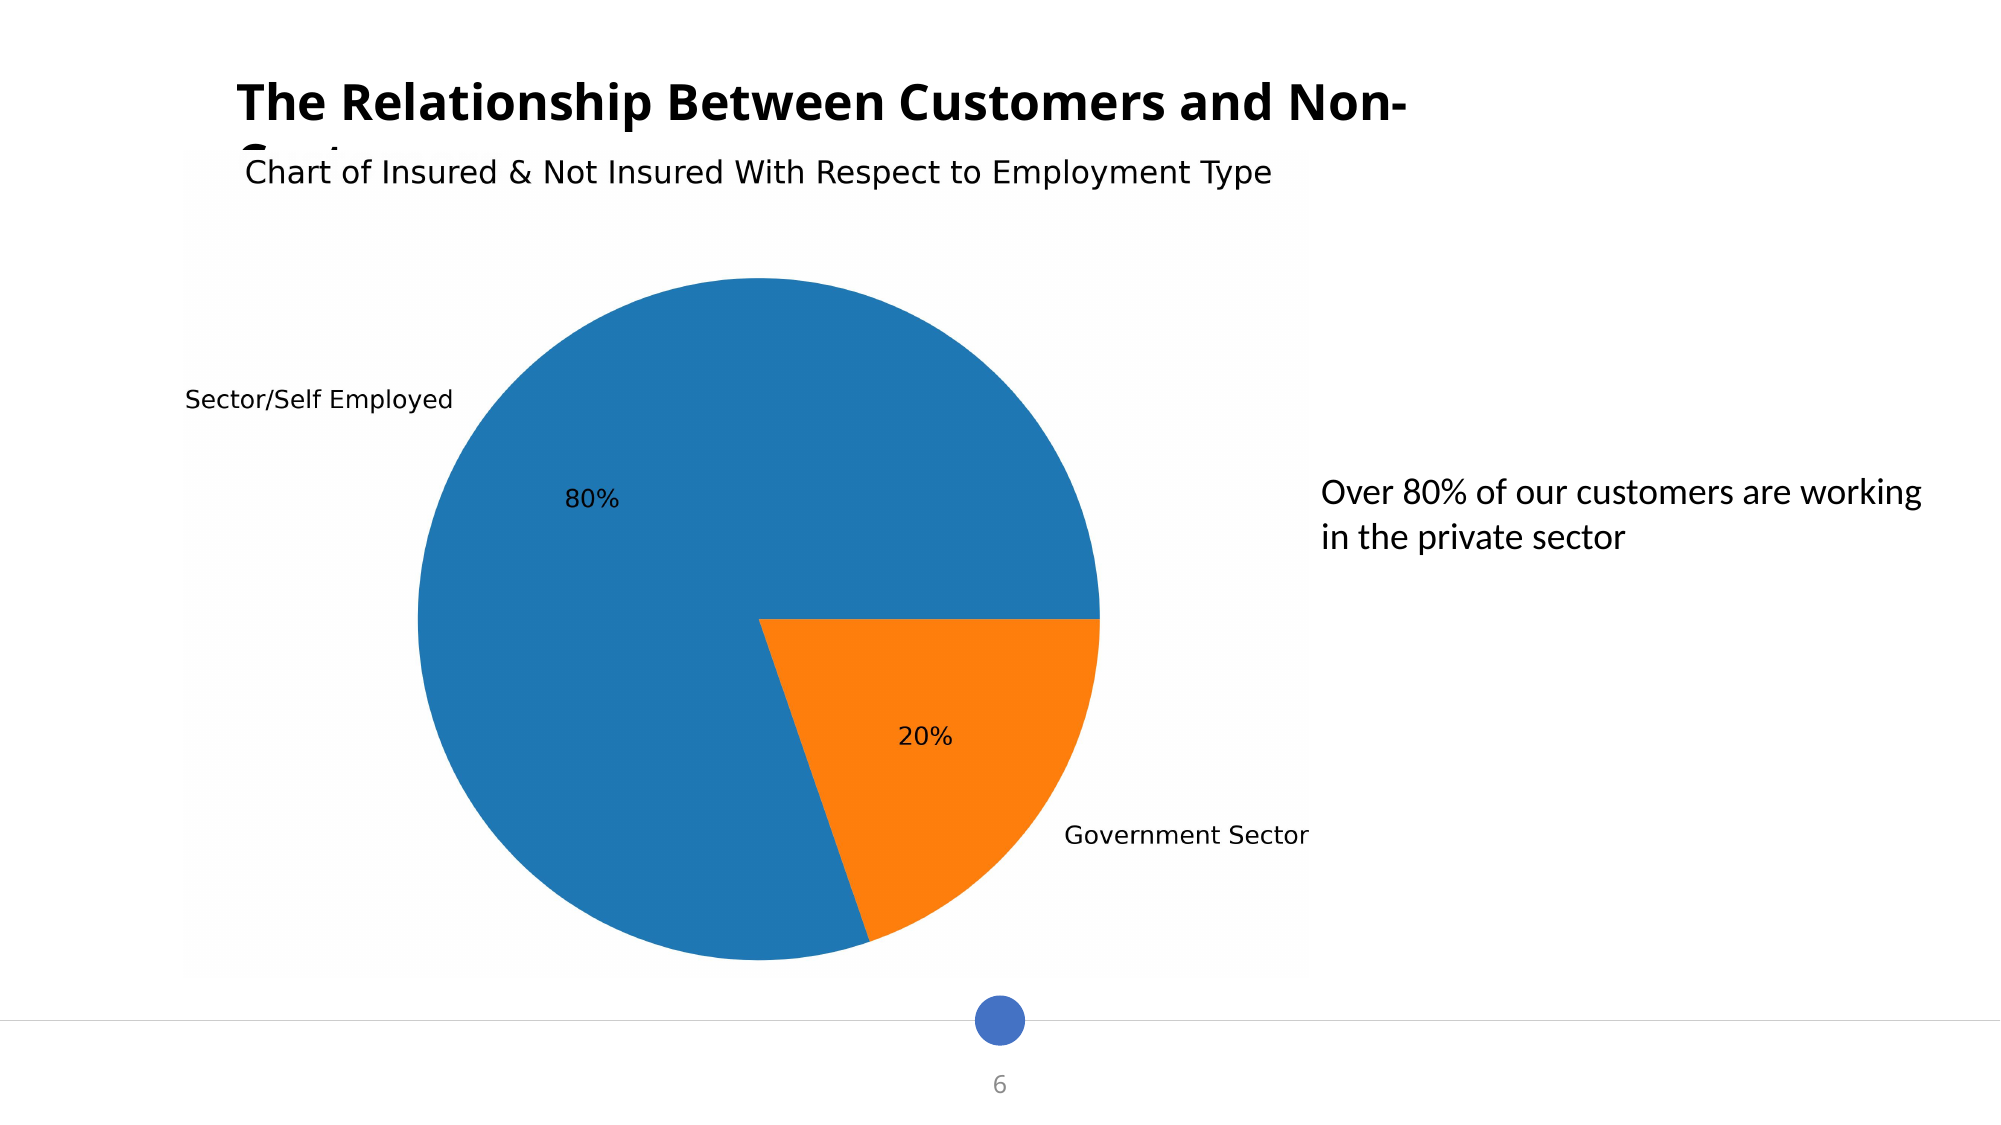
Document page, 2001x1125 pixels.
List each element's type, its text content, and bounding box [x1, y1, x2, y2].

slide_number 6 [939, 1045, 1060, 1125]
text_box Over 80% of our customers are working in the private sector [1309, 460, 1948, 565]
picture [183, 150, 1309, 978]
text_box The Relationship Between Customers and Non-Customers [221, 63, 1452, 199]
